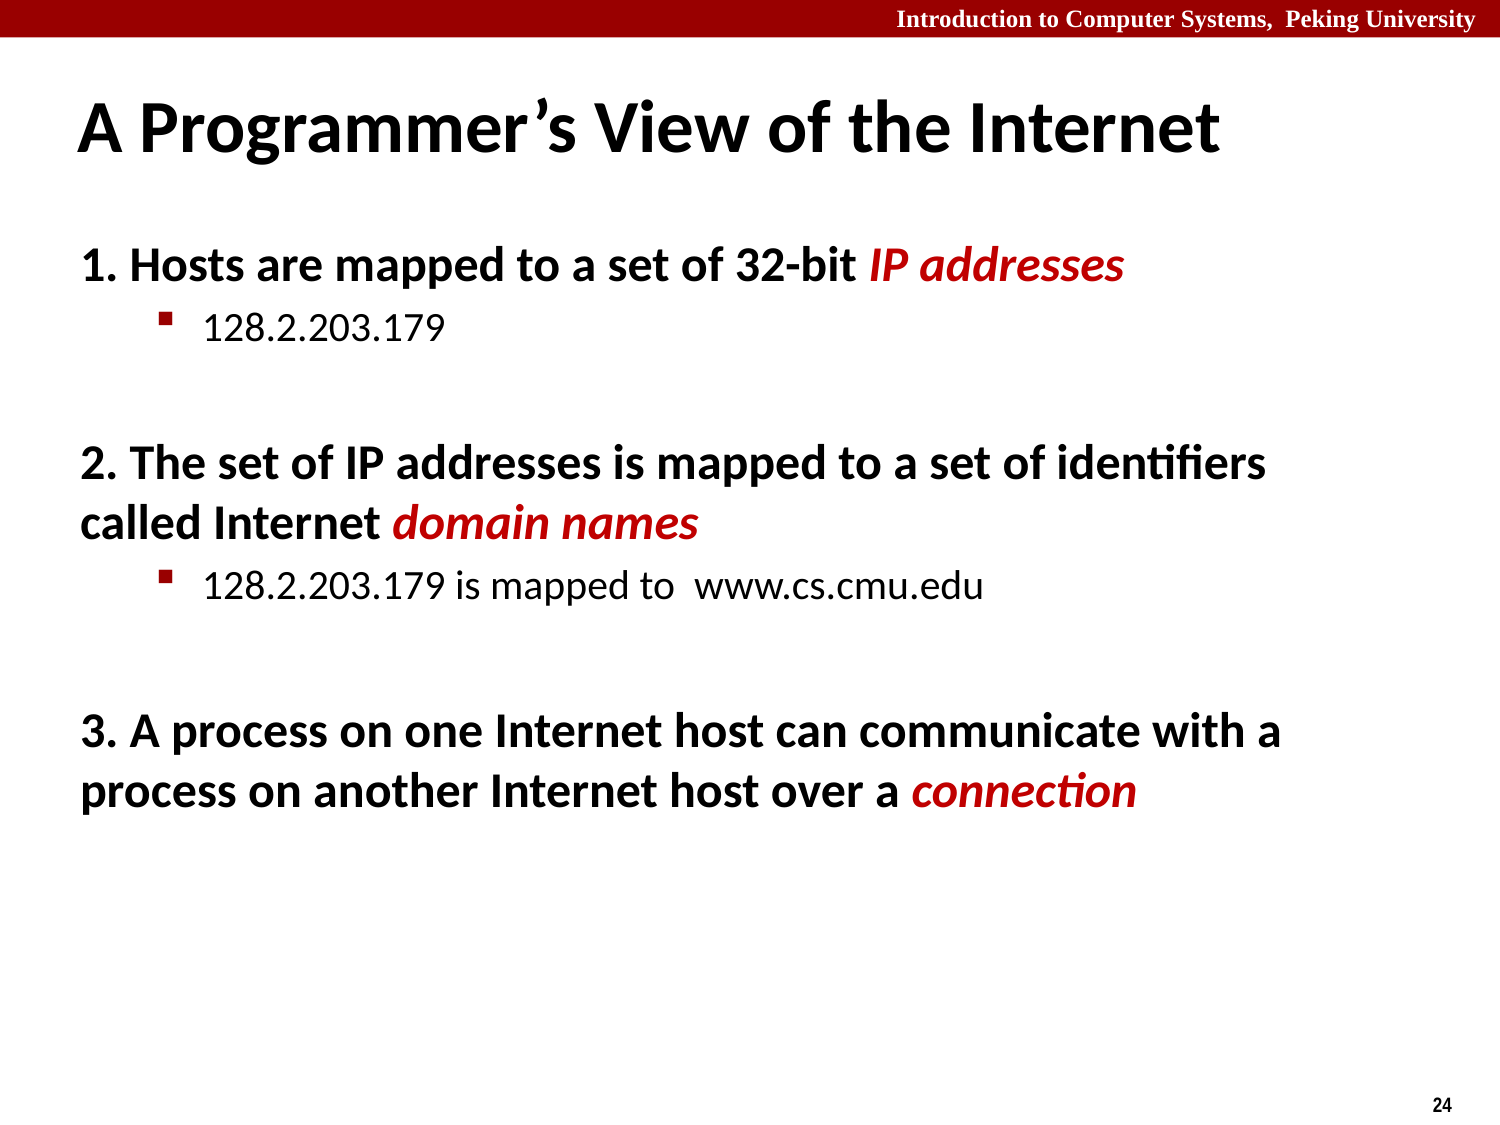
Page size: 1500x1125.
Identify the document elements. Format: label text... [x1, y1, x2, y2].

list 1. Hosts are mapped to a set of 32-bit IP addresses 128.2.203.179 2. The set of IP addresses is mapped to a set of identifiers called Internet domain names 128.2.203.179 is mapped to www.cs.cmu.edu 3. A process on one Internet host can communicate with a process on another Internet host over a connection [64, 223, 1361, 1040]
title A Programmer’s View of the Internet [62, 74, 1438, 170]
